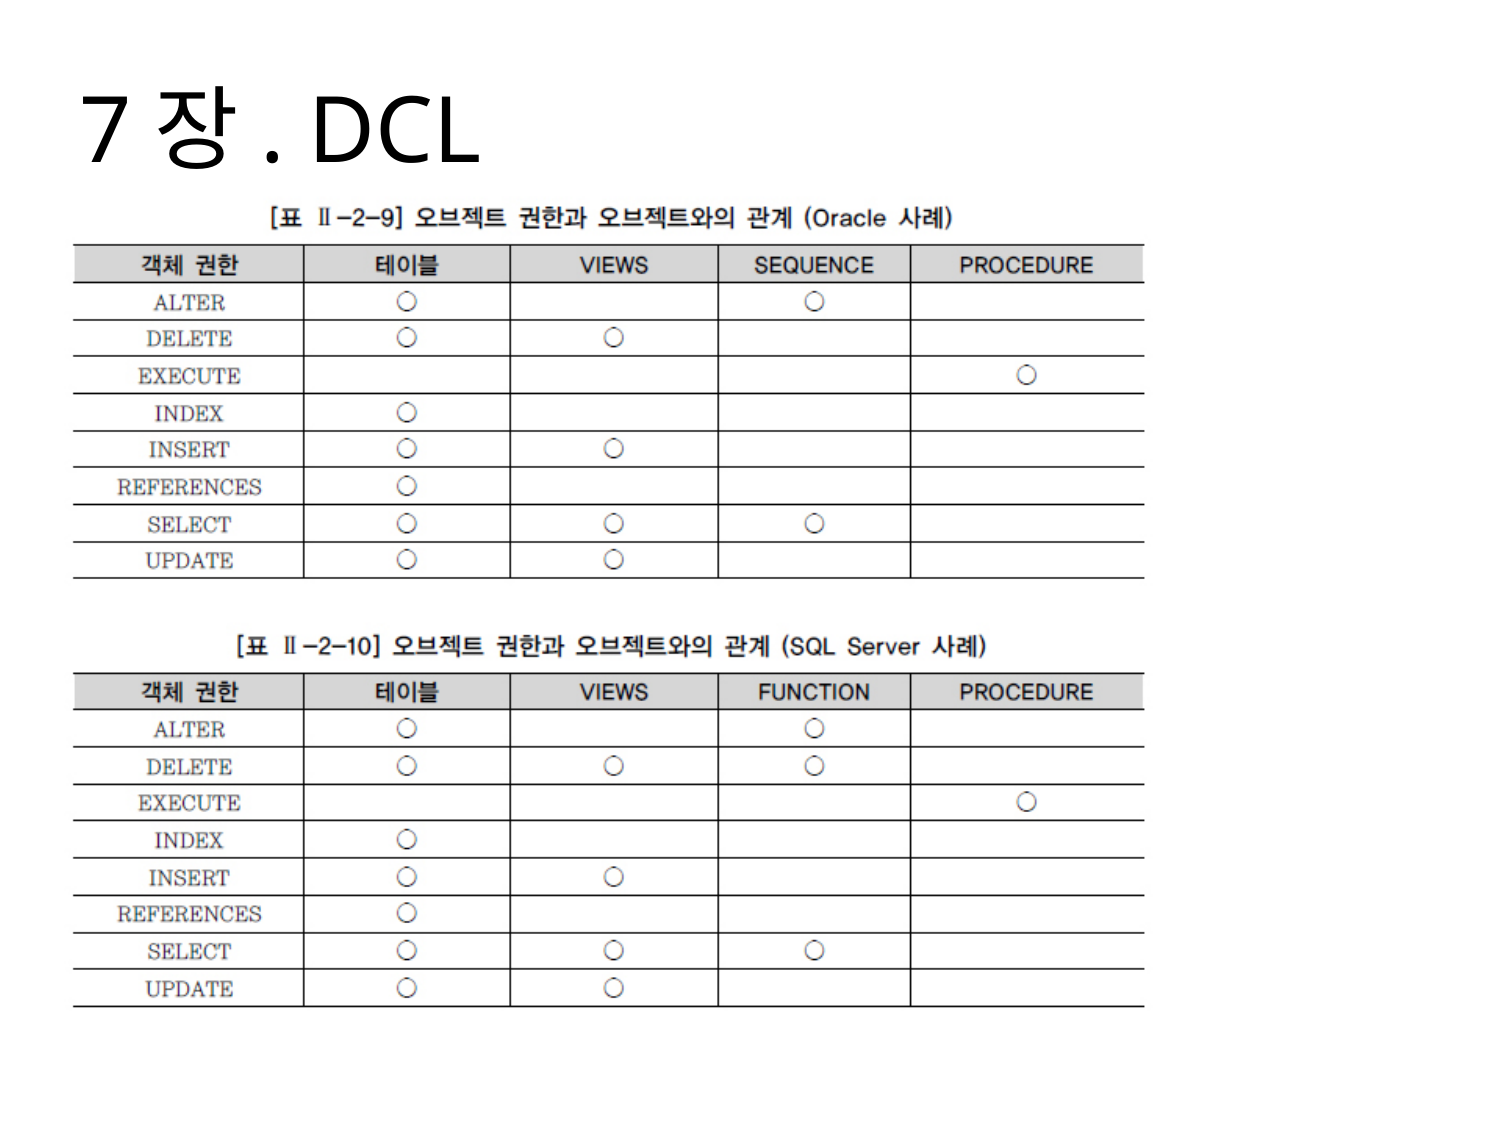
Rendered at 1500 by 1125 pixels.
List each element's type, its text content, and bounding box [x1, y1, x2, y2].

text_box 7장. DCL [64, 62, 1270, 188]
picture [64, 184, 1166, 1045]
